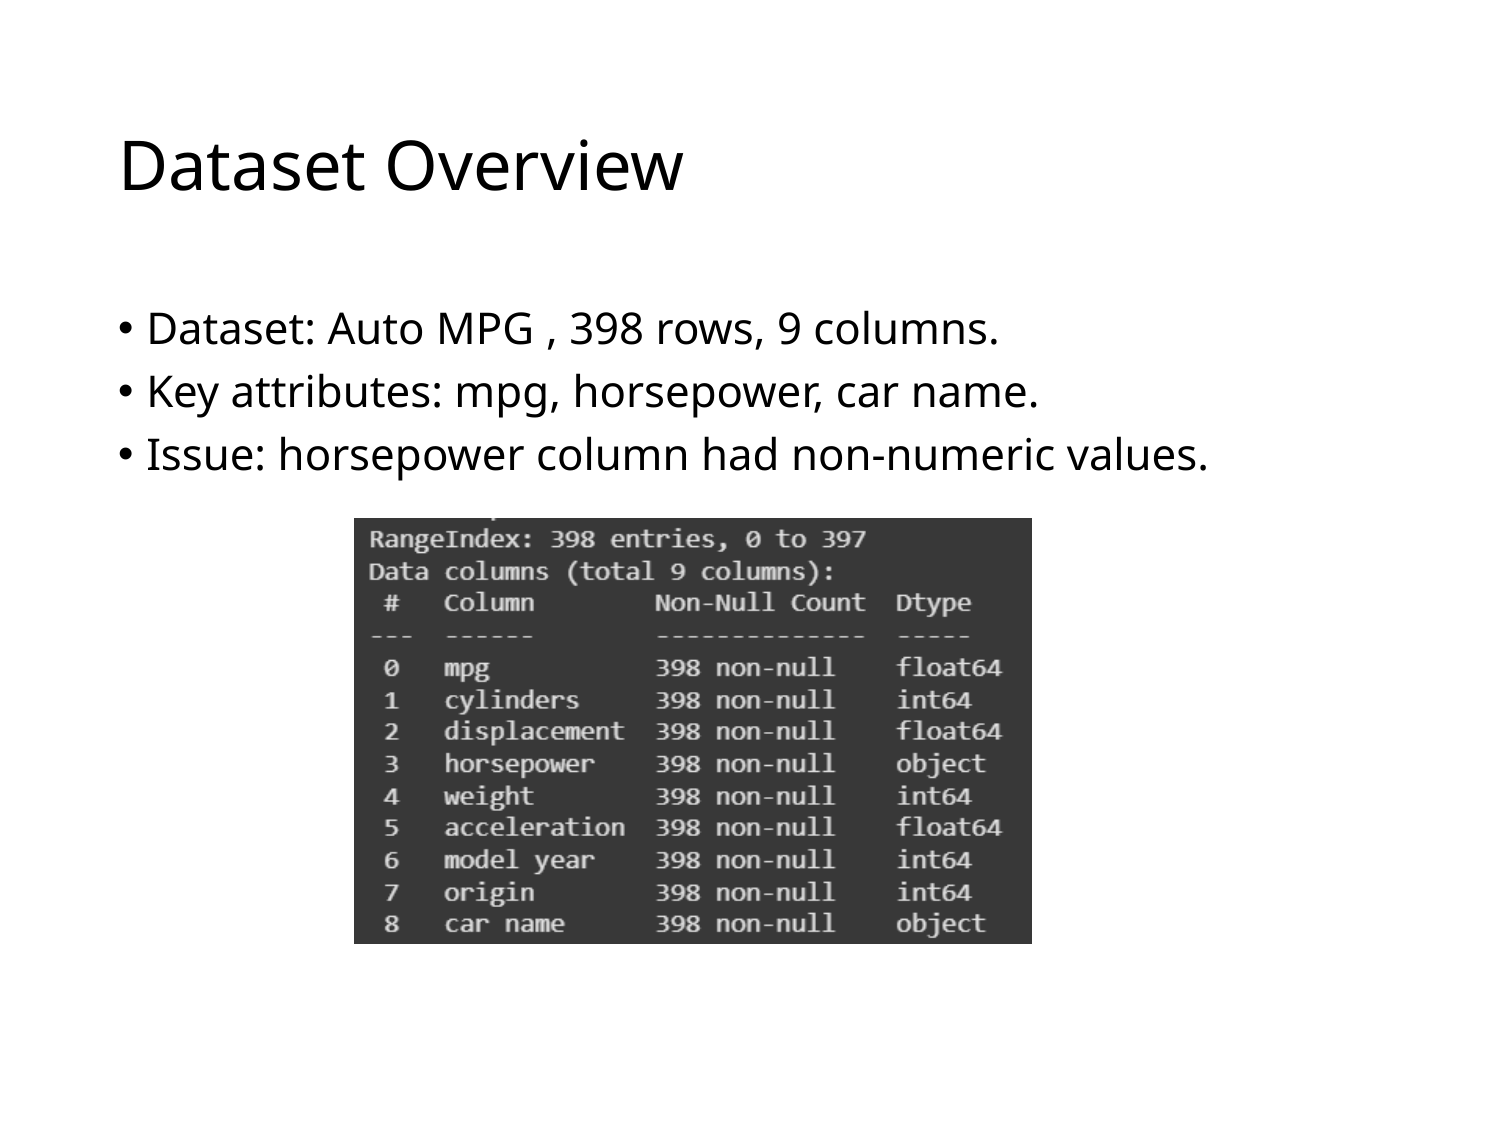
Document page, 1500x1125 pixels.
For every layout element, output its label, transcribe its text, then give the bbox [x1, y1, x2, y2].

picture [354, 517, 1033, 944]
title Dataset Overview [103, 59, 1397, 278]
list Dataset: Auto MPG , 398 rows, 9 columns. Key attributes: mpg, horsepower, car name. Issue: horsepower column had non-numeric values. [103, 299, 1397, 1014]
